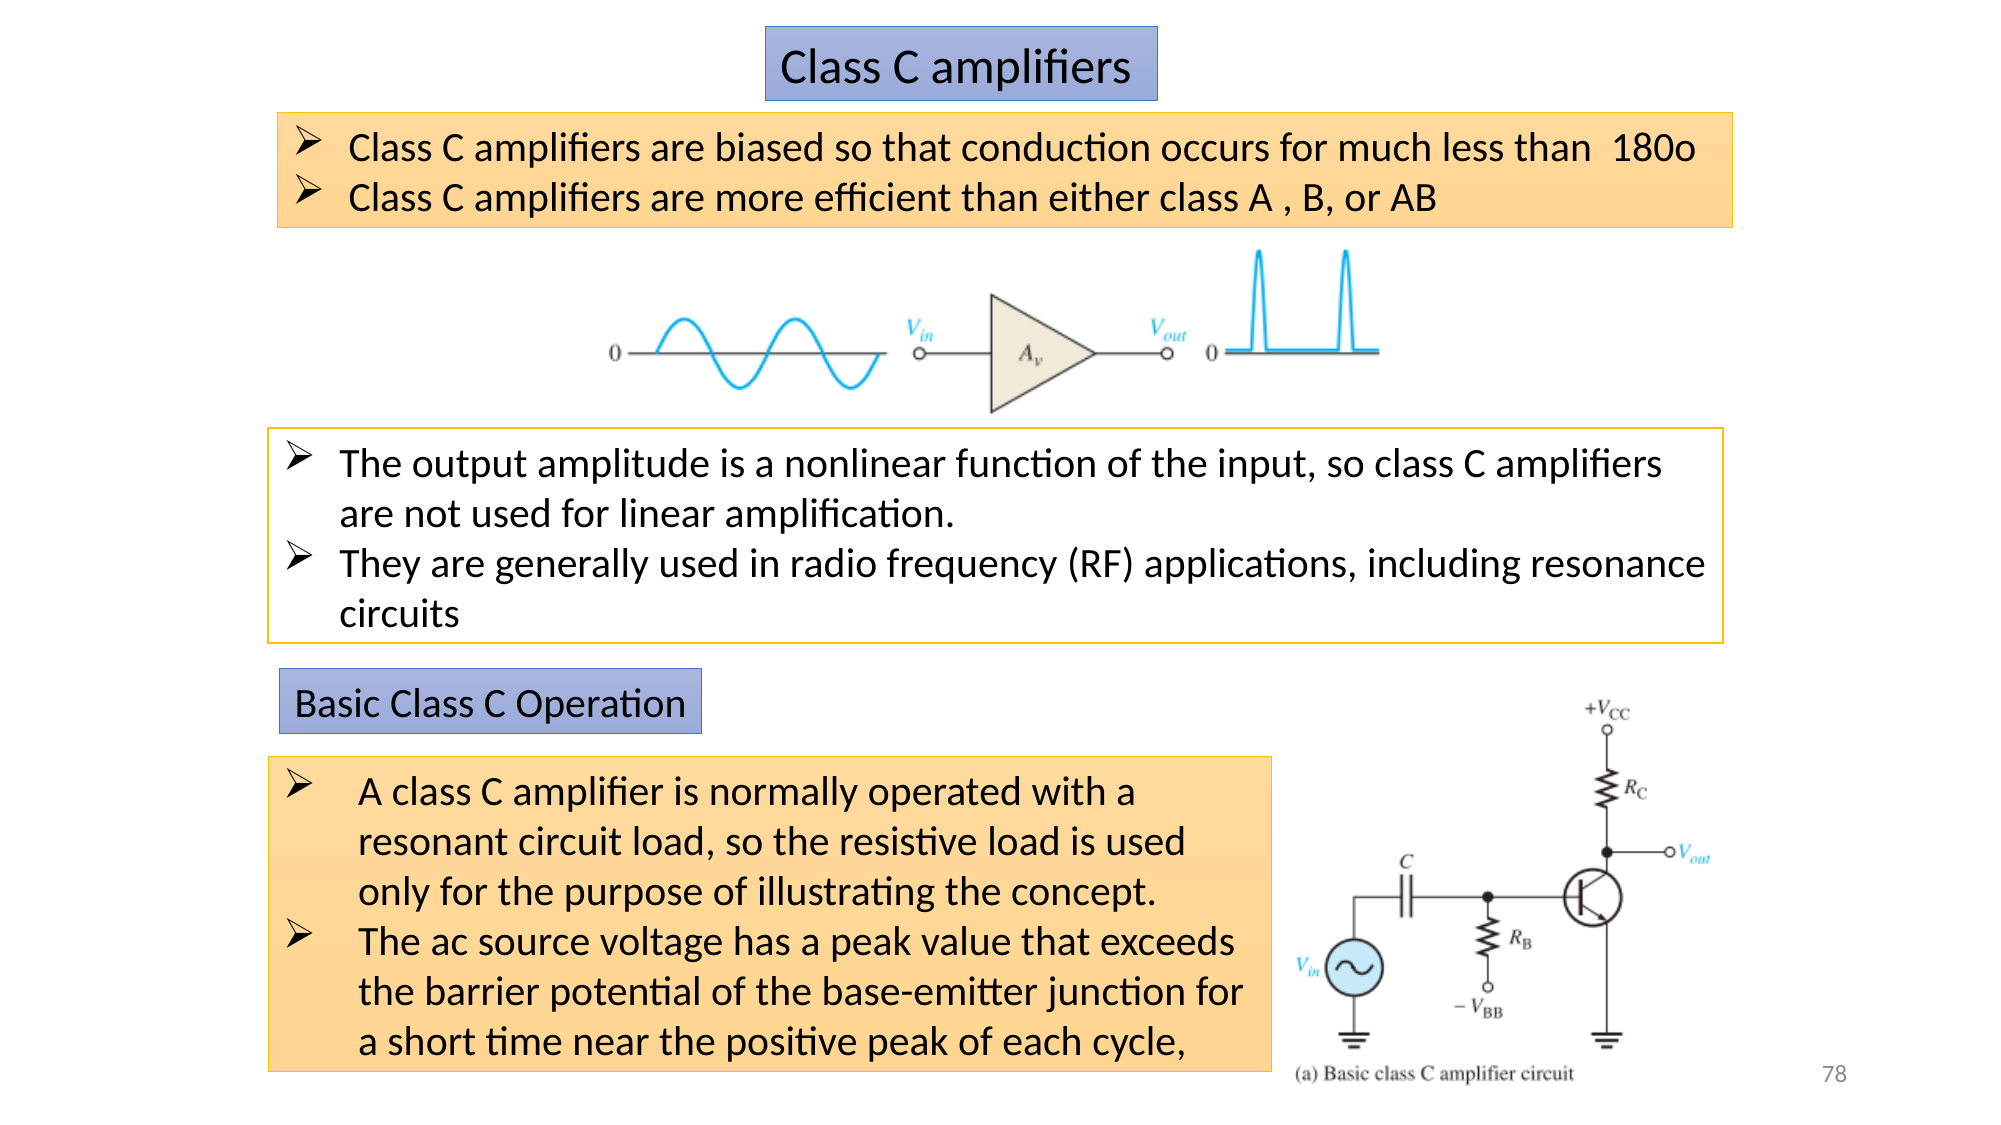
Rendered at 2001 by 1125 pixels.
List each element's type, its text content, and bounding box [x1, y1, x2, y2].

text_box Basic Class C Operation [279, 668, 702, 734]
text_box The output amplitude is a nonlinear function of the input, so class C amplifiers are not used for linear amplification. They are generally used in radio frequency (RF) applications, including resonance circuits [267, 427, 1724, 644]
slide_number 78 [1733, 1042, 1863, 1103]
text_box Class C amplifiers are biased so that conduction occurs for much less than 180o Class C amplifiers are more efficient than either class A , B, or AB [277, 112, 1733, 228]
picture [595, 243, 1396, 421]
text_box Class C amplifiers [765, 26, 1158, 101]
picture [1295, 661, 1733, 1114]
text_box A class C amplifier is normally operated with a resonant circuit load, so the resistive load is used only for the purpose of illustrating the concept. The ac source voltage has a peak value that exceeds the barrier potential of the base-emitter junction for a short time near the positive peak of each cycle, [268, 756, 1272, 1072]
